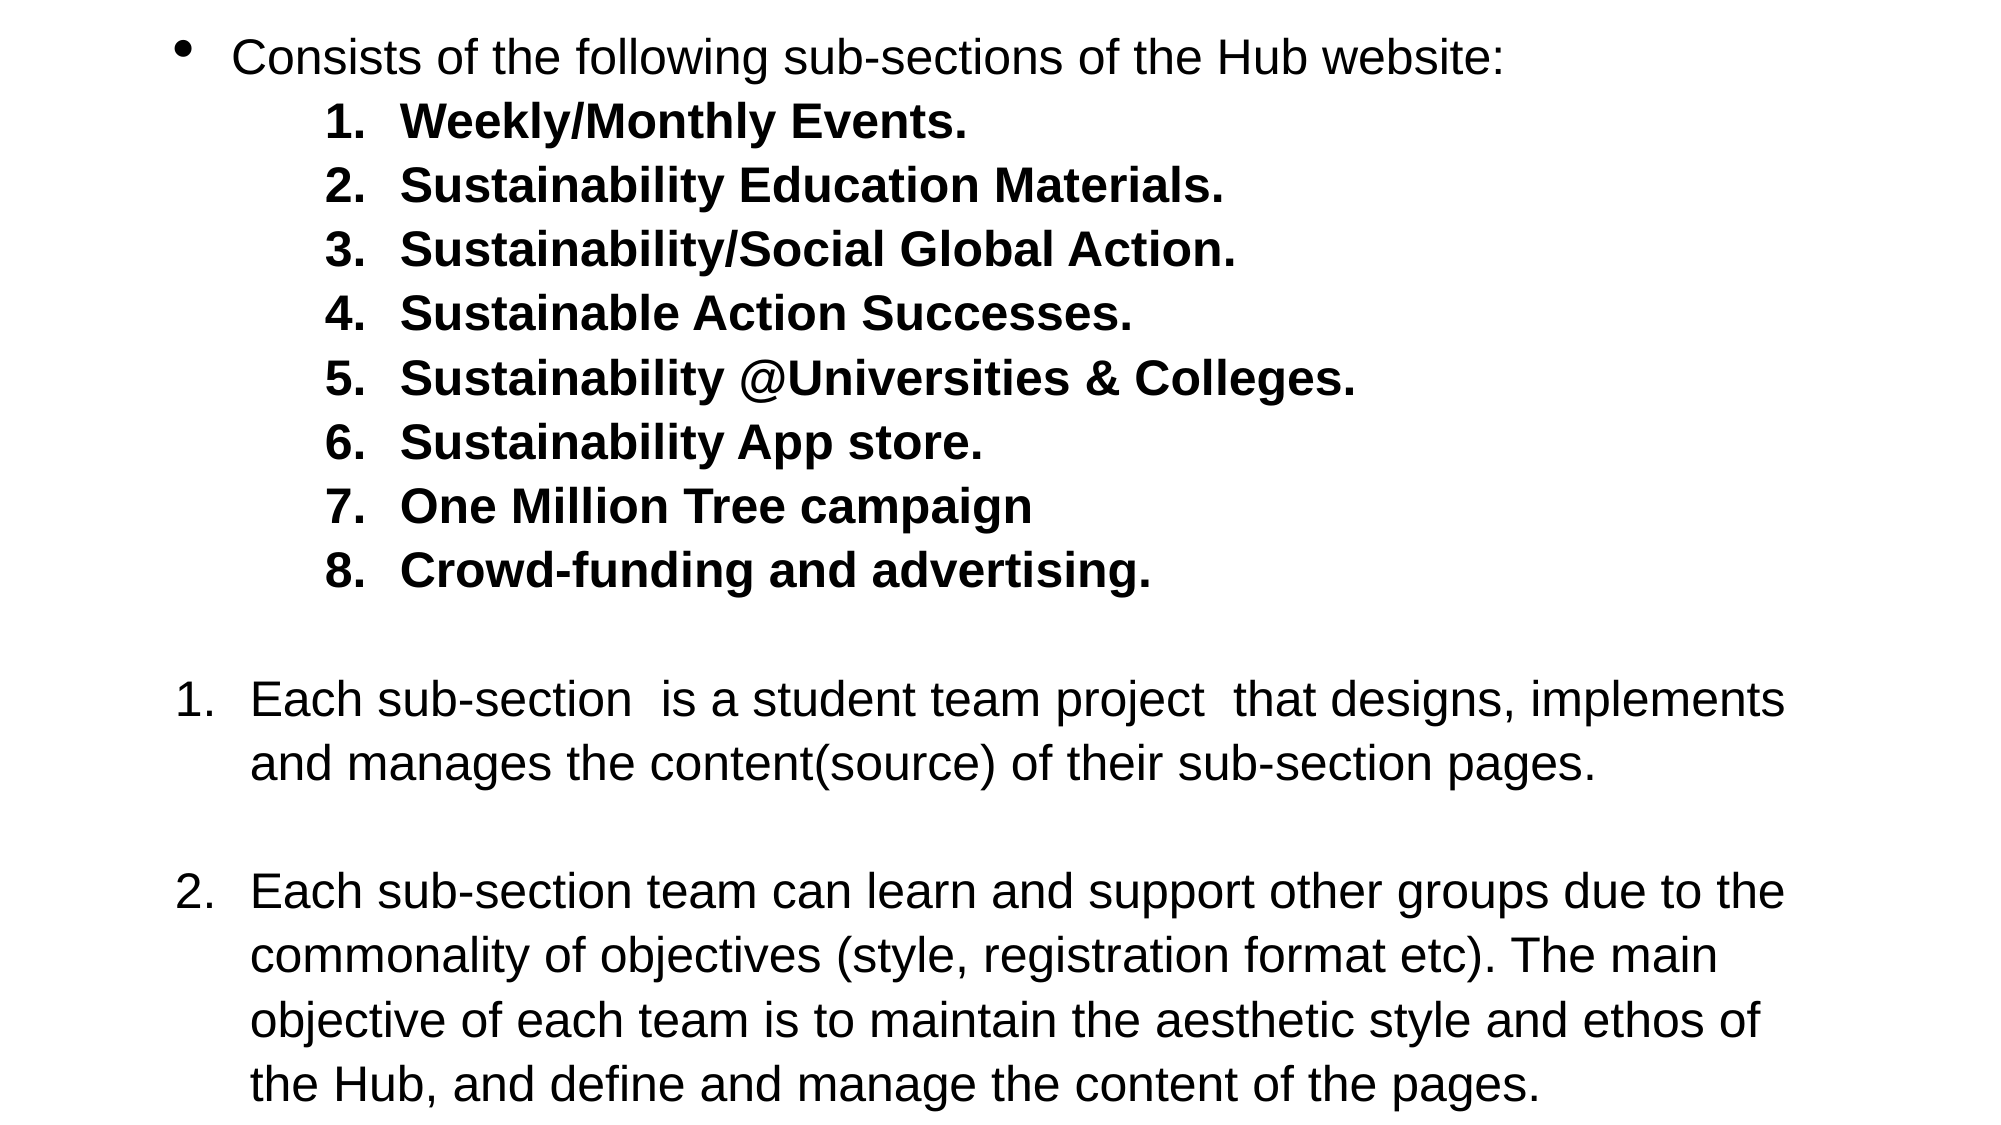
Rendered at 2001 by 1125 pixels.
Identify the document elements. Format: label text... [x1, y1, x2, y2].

text_box Consists of the following sub-sections of the Hub website: Weekly/Monthly Events. Sustainability Education Materials. Sustainability/Social Global Action. Sustainable Action Successes. Sustainability @Universities & Colleges. Sustainability App store. One Million Tree campaign Crowd-funding and advertising. Each sub-section is a student team project that designs, implements and manages the content(source) of their sub-section pages. Each sub-section team can learn and support other groups due to the commonality of objectives (style, registration format etc). The main objective of each team is to maintain the aesthetic style and ethos of the Hub, and define and manage the content of the pages. [160, 12, 1840, 1119]
